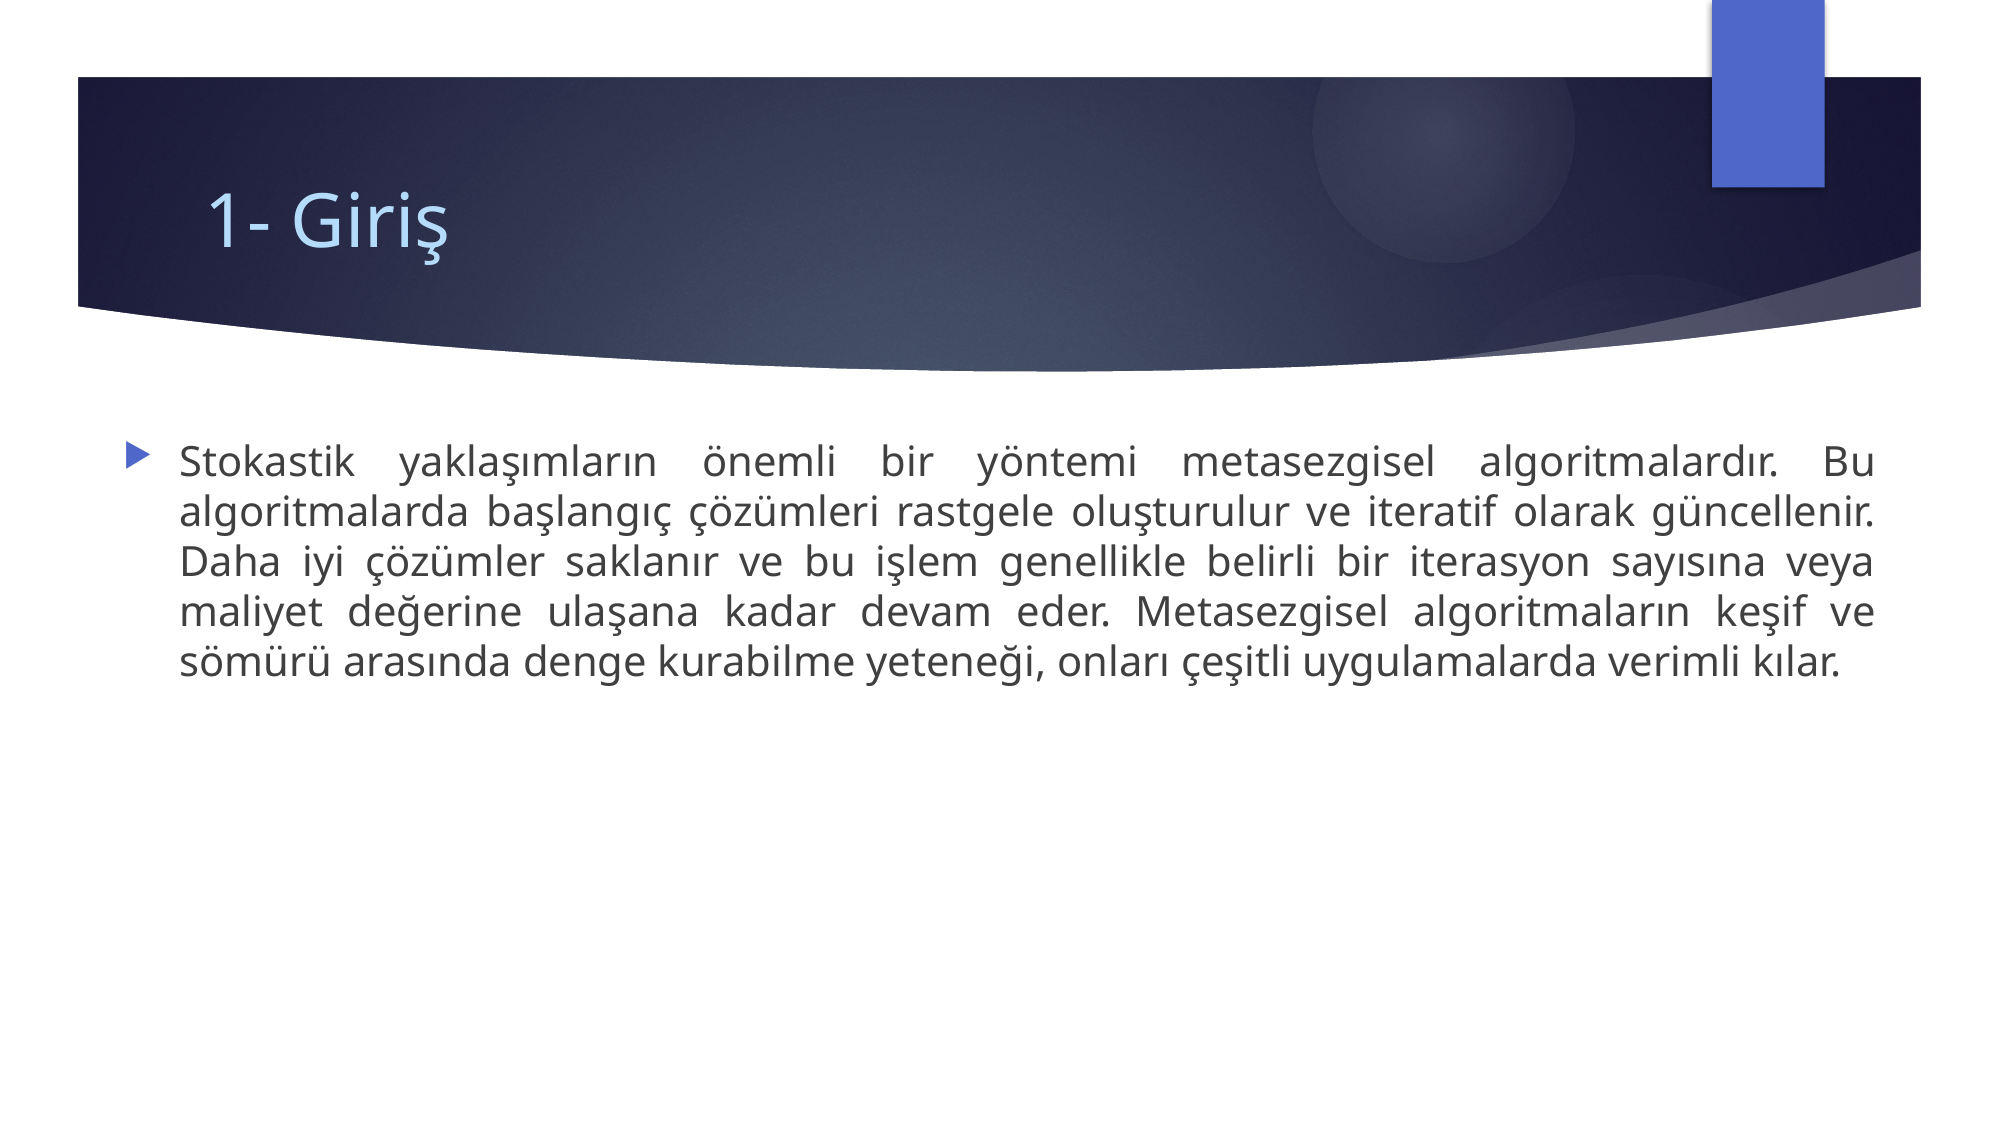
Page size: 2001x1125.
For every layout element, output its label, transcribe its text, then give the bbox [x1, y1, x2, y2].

title 1- Giriş [189, 159, 1627, 276]
list Stokastik yaklaşımların önemli bir yöntemi metasezgisel algoritmalardır. Bu algoritmalarda başlangıç çözümleri rastgele oluşturulur ve iteratif olarak güncellenir. Daha iyi çözümler saklanır ve bu işlem genellikle belirli bir iterasyon sayısına veya maliyet değerine ulaşana kadar devam eder. Metasezgisel algoritmaların keşif ve sömürü arasında denge kurabilme yeteneği, onları çeşitli uygulamalarda verimli kılar. [108, 427, 1892, 1099]
